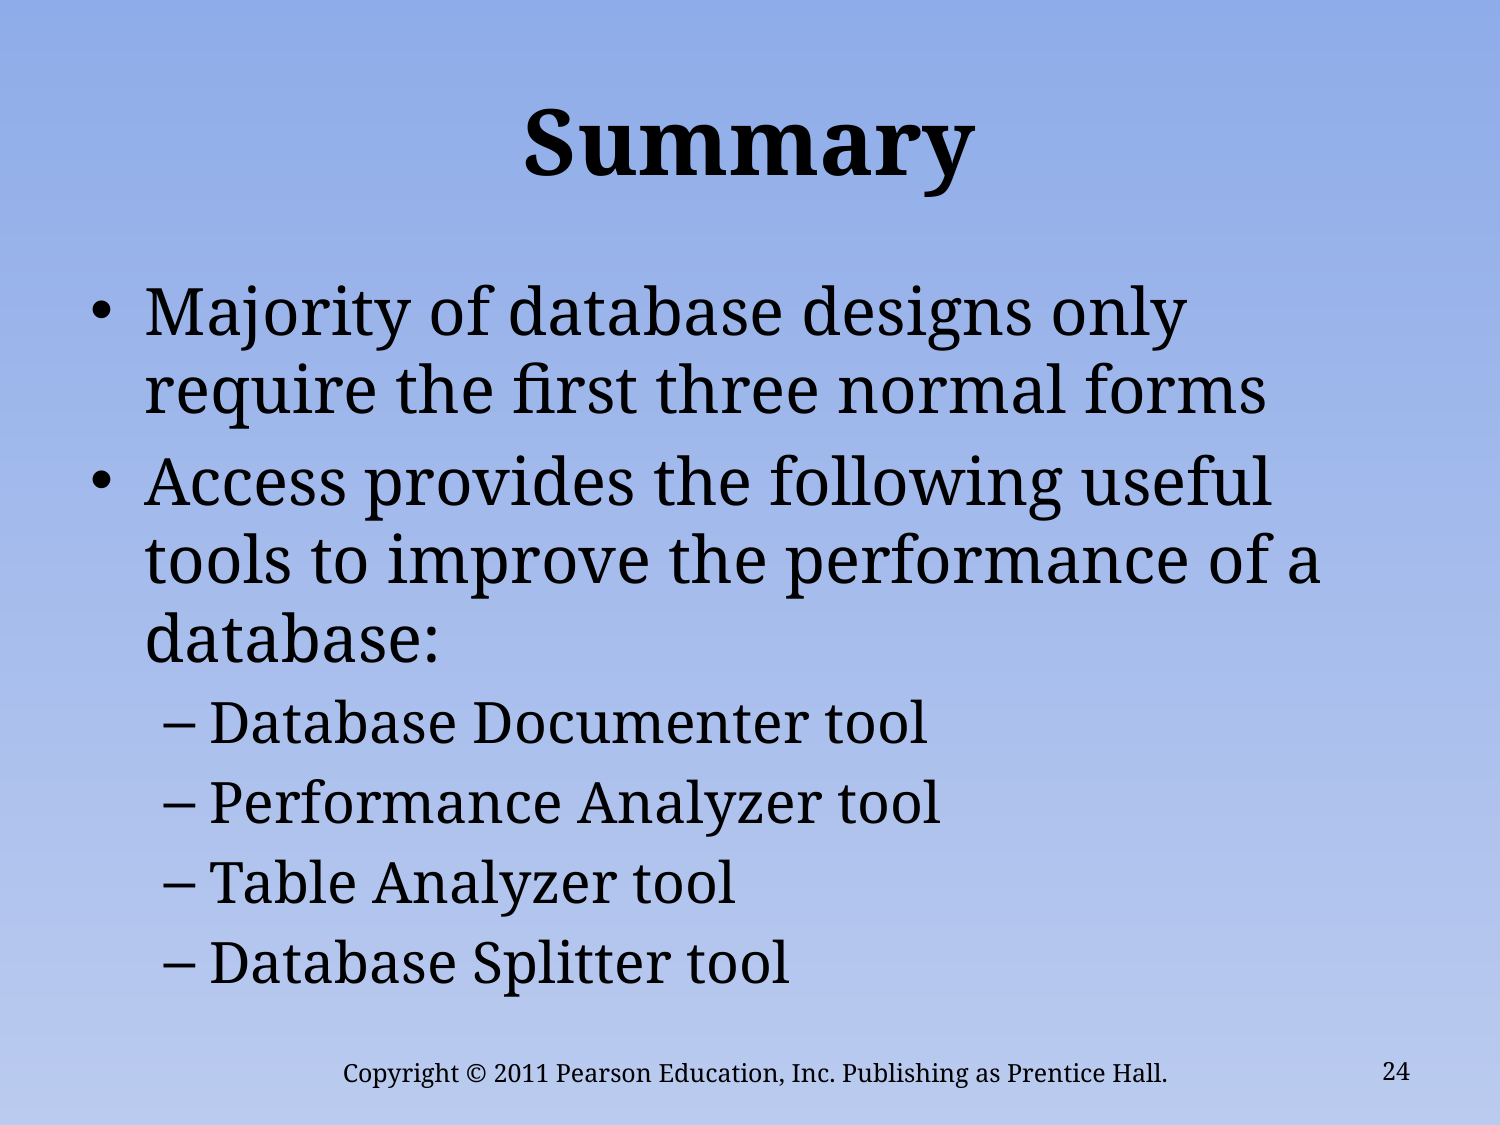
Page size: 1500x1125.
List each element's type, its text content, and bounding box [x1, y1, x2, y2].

list Majority of database designs only require the first three normal forms Access provides the following useful tools to improve the performance of a database: Database Documenter tool Performance Analyzer tool Table Analyzer tool Database Splitter tool [75, 262, 1425, 1005]
footer Copyright © 2011 Pearson Education, Inc. Publishing as Prentice Hall. [312, 1042, 1213, 1103]
title Summary [75, 45, 1425, 233]
slide_number 24 [1312, 1042, 1425, 1103]
